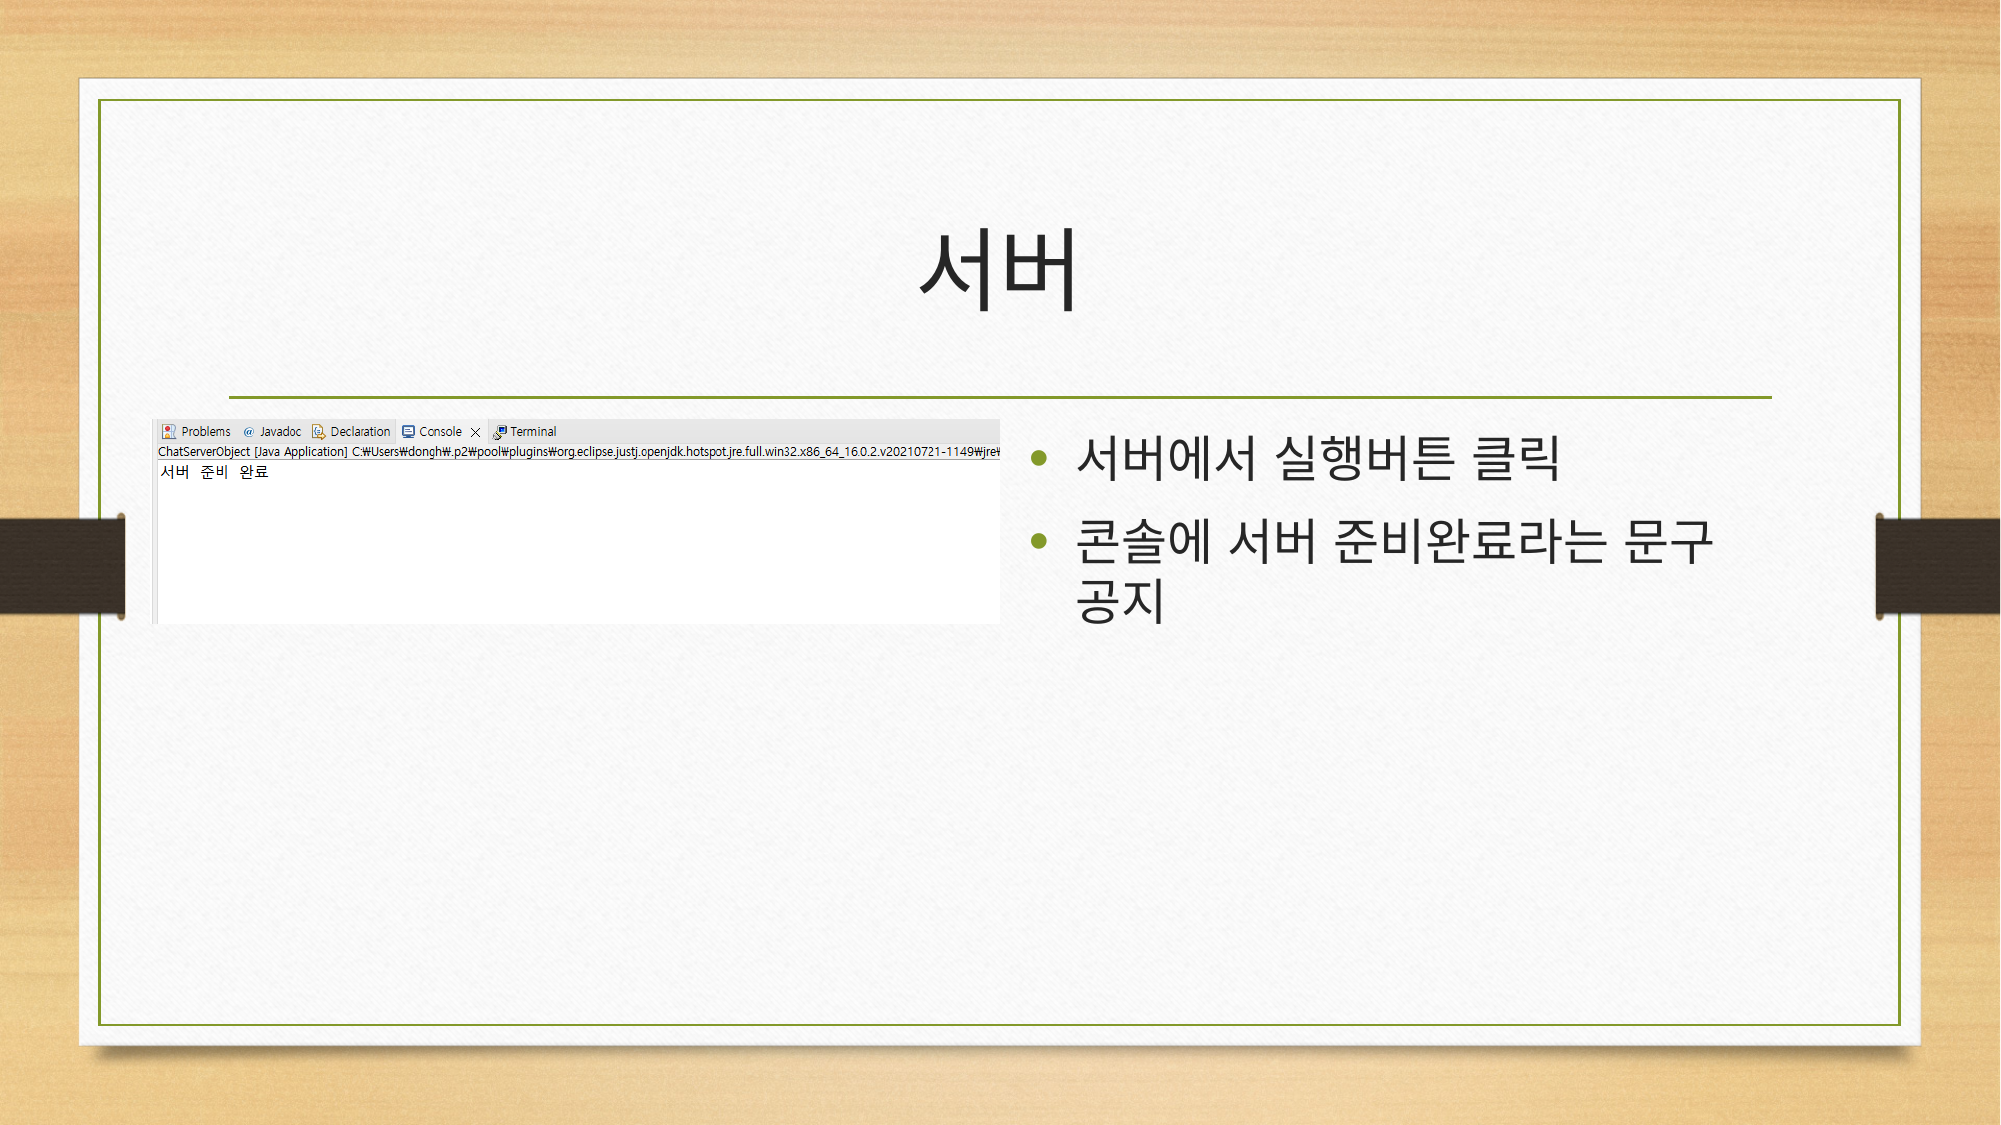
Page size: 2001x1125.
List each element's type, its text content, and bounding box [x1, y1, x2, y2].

list 서버에서 실행버튼 클릭 콘솔에 서버 준비완료라는 문구 공지 [1013, 420, 1788, 963]
title 서버 [212, 161, 1788, 375]
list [149, 419, 1001, 624]
picture [0, 0, 2001, 1125]
